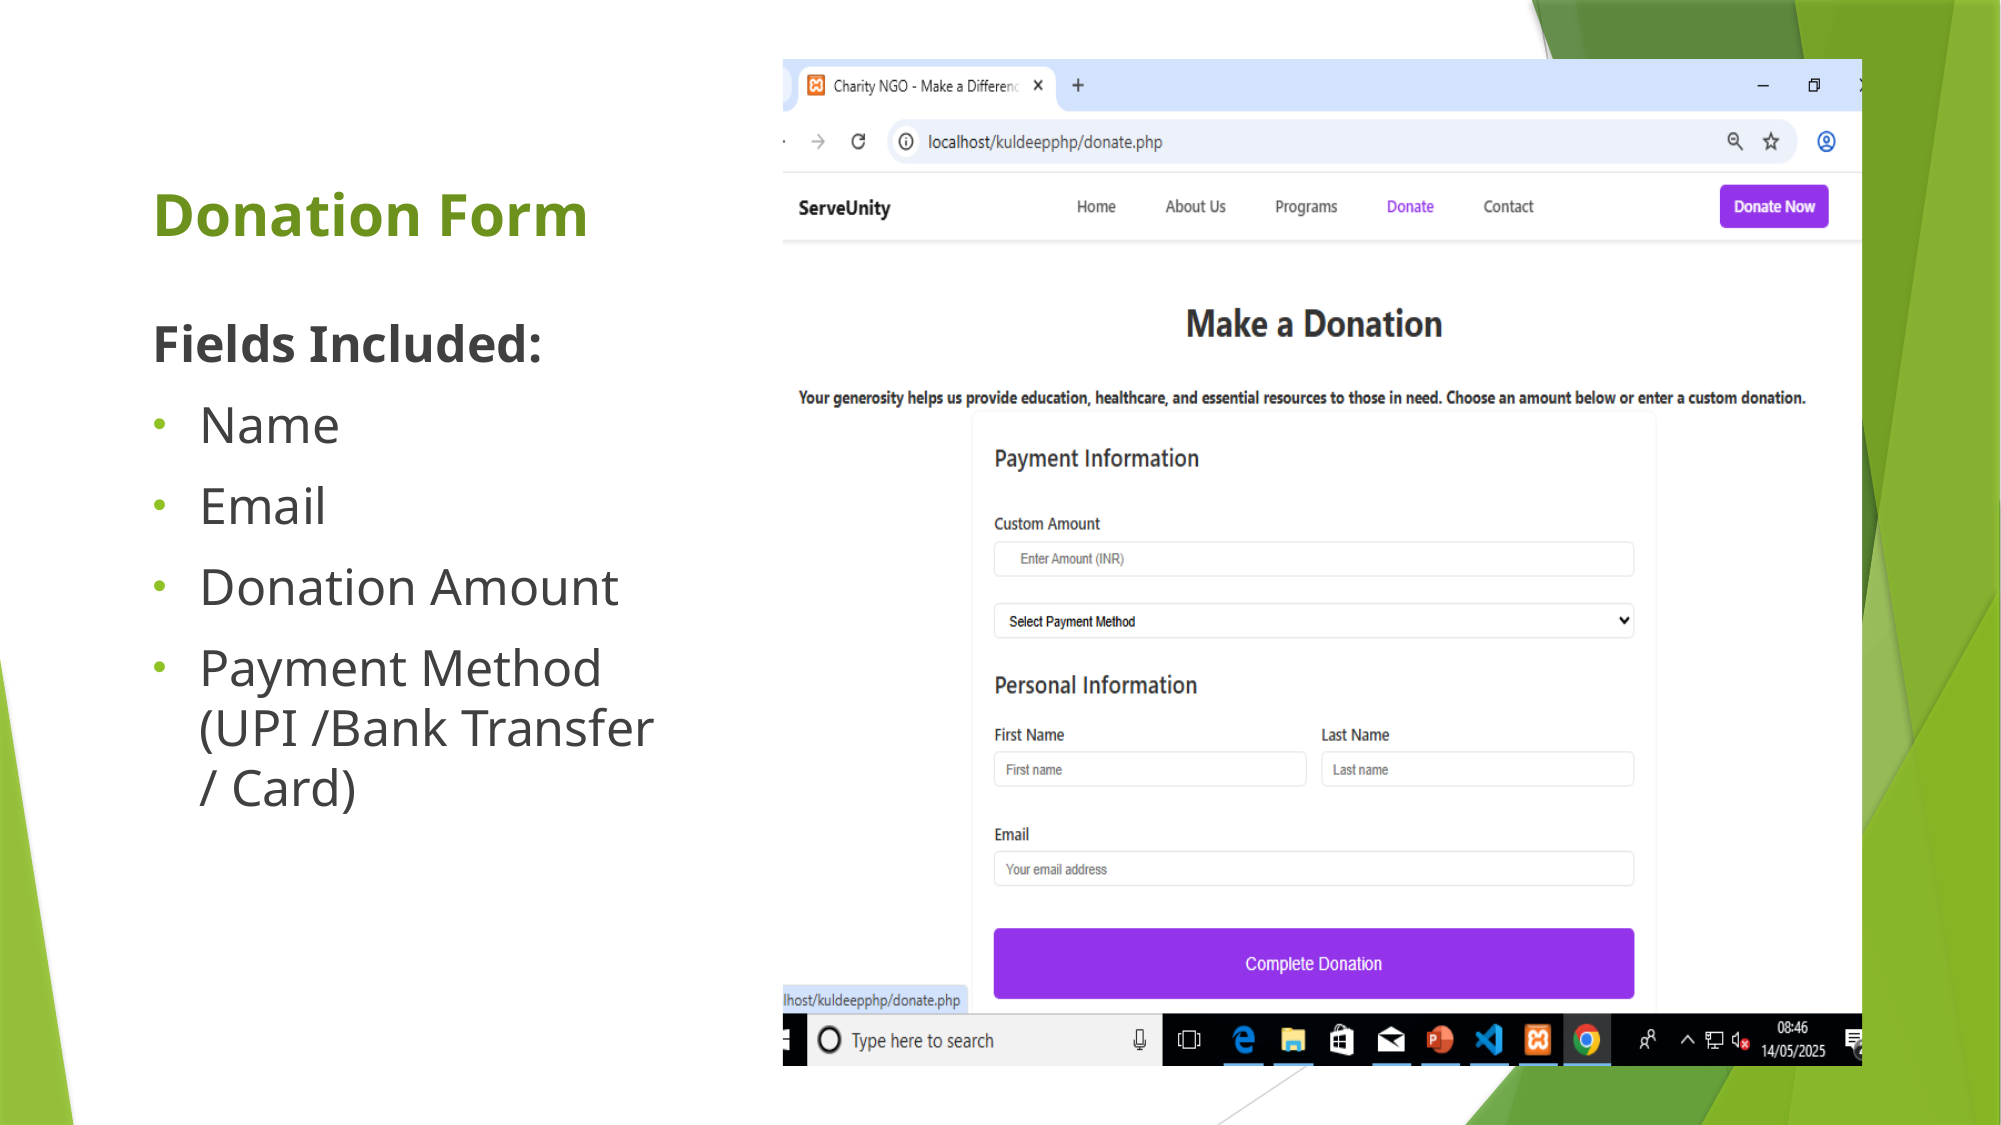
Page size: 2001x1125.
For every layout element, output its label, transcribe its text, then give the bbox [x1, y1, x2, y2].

list Fields Included: Name Email Donation Amount Payment Method (UPI /Bank Transfer / Card) [137, 305, 681, 963]
title Donation Form [137, 161, 777, 257]
picture [782, 58, 1863, 1066]
